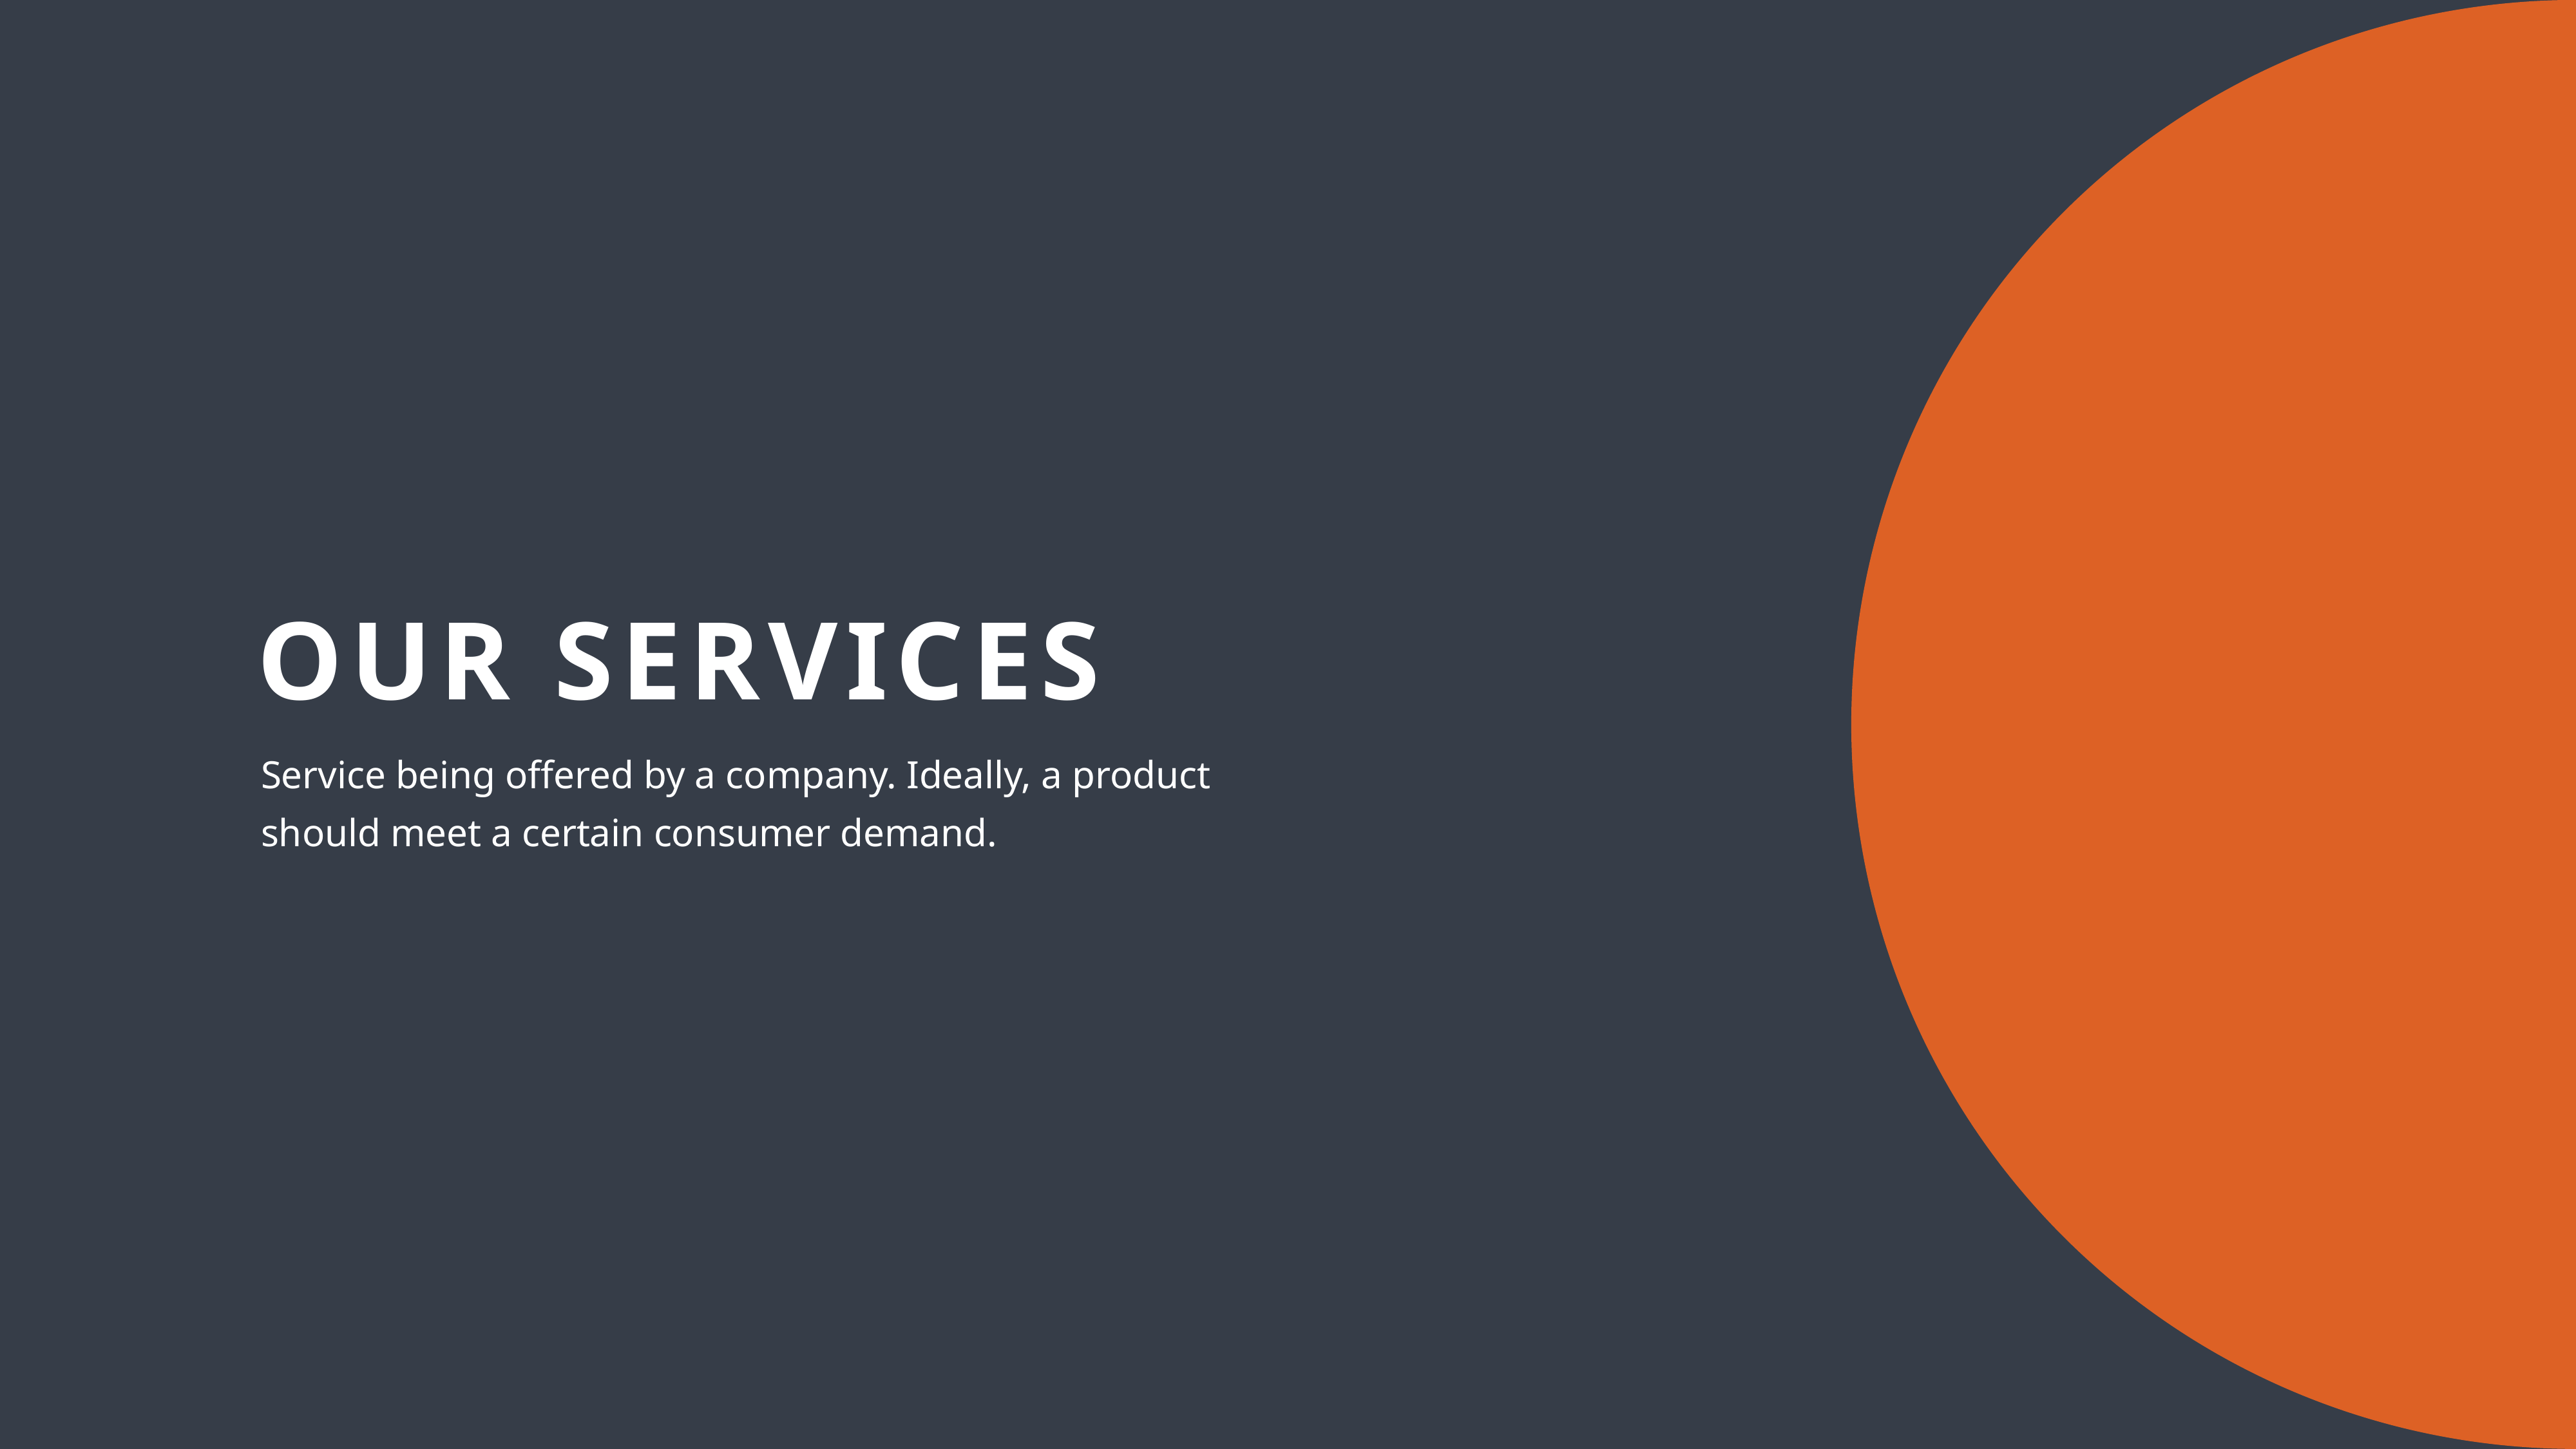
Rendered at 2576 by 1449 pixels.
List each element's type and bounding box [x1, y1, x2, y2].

text_box [238, 587, 1449, 862]
picture [0, 0, 2576, 1449]
